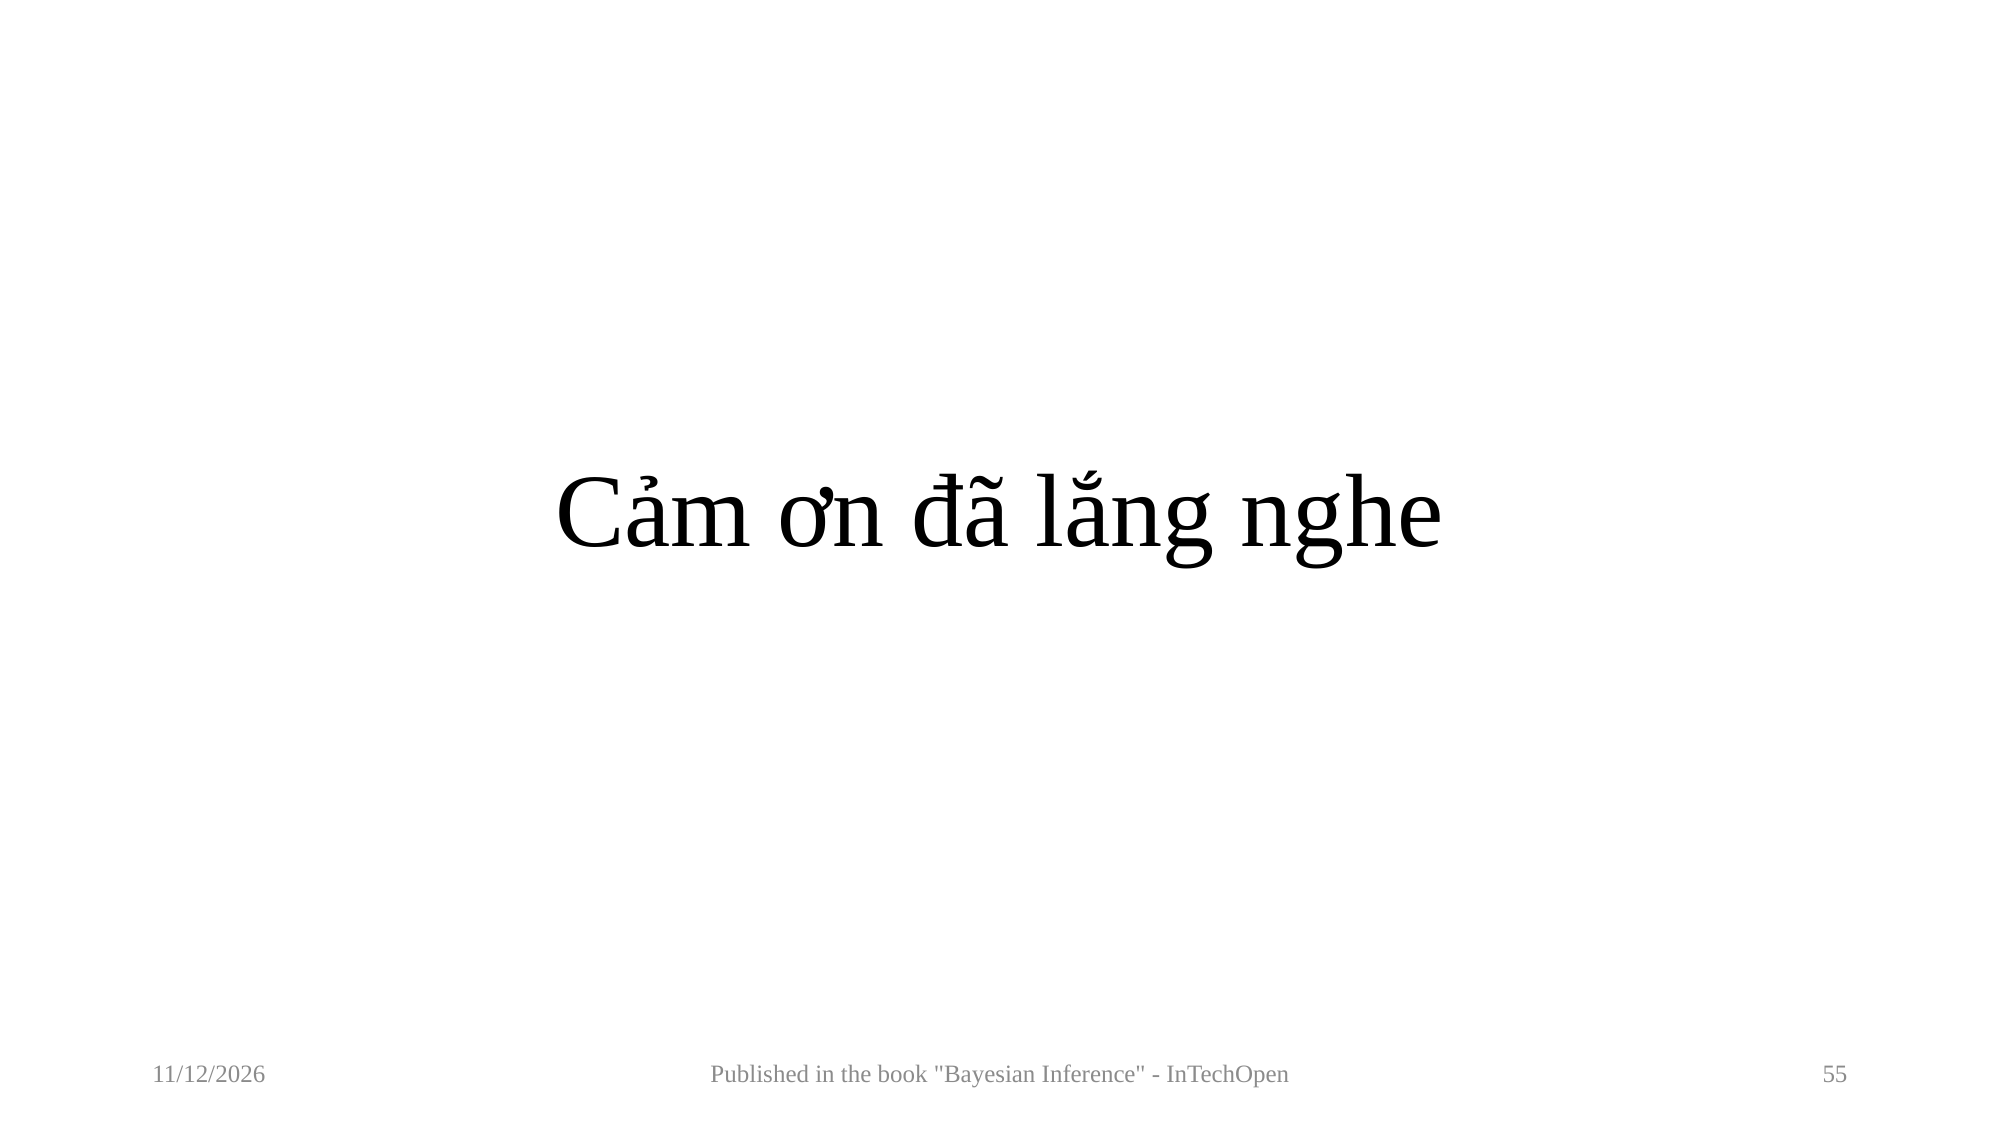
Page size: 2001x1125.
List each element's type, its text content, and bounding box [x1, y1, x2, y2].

title Cảm ơn đã lắng nghe [137, 450, 1863, 560]
slide_number 55 [1412, 1042, 1863, 1103]
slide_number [137, 1042, 588, 1103]
footer Published in the book "Bayesian Inference" - InTechOpen [662, 1042, 1338, 1103]
